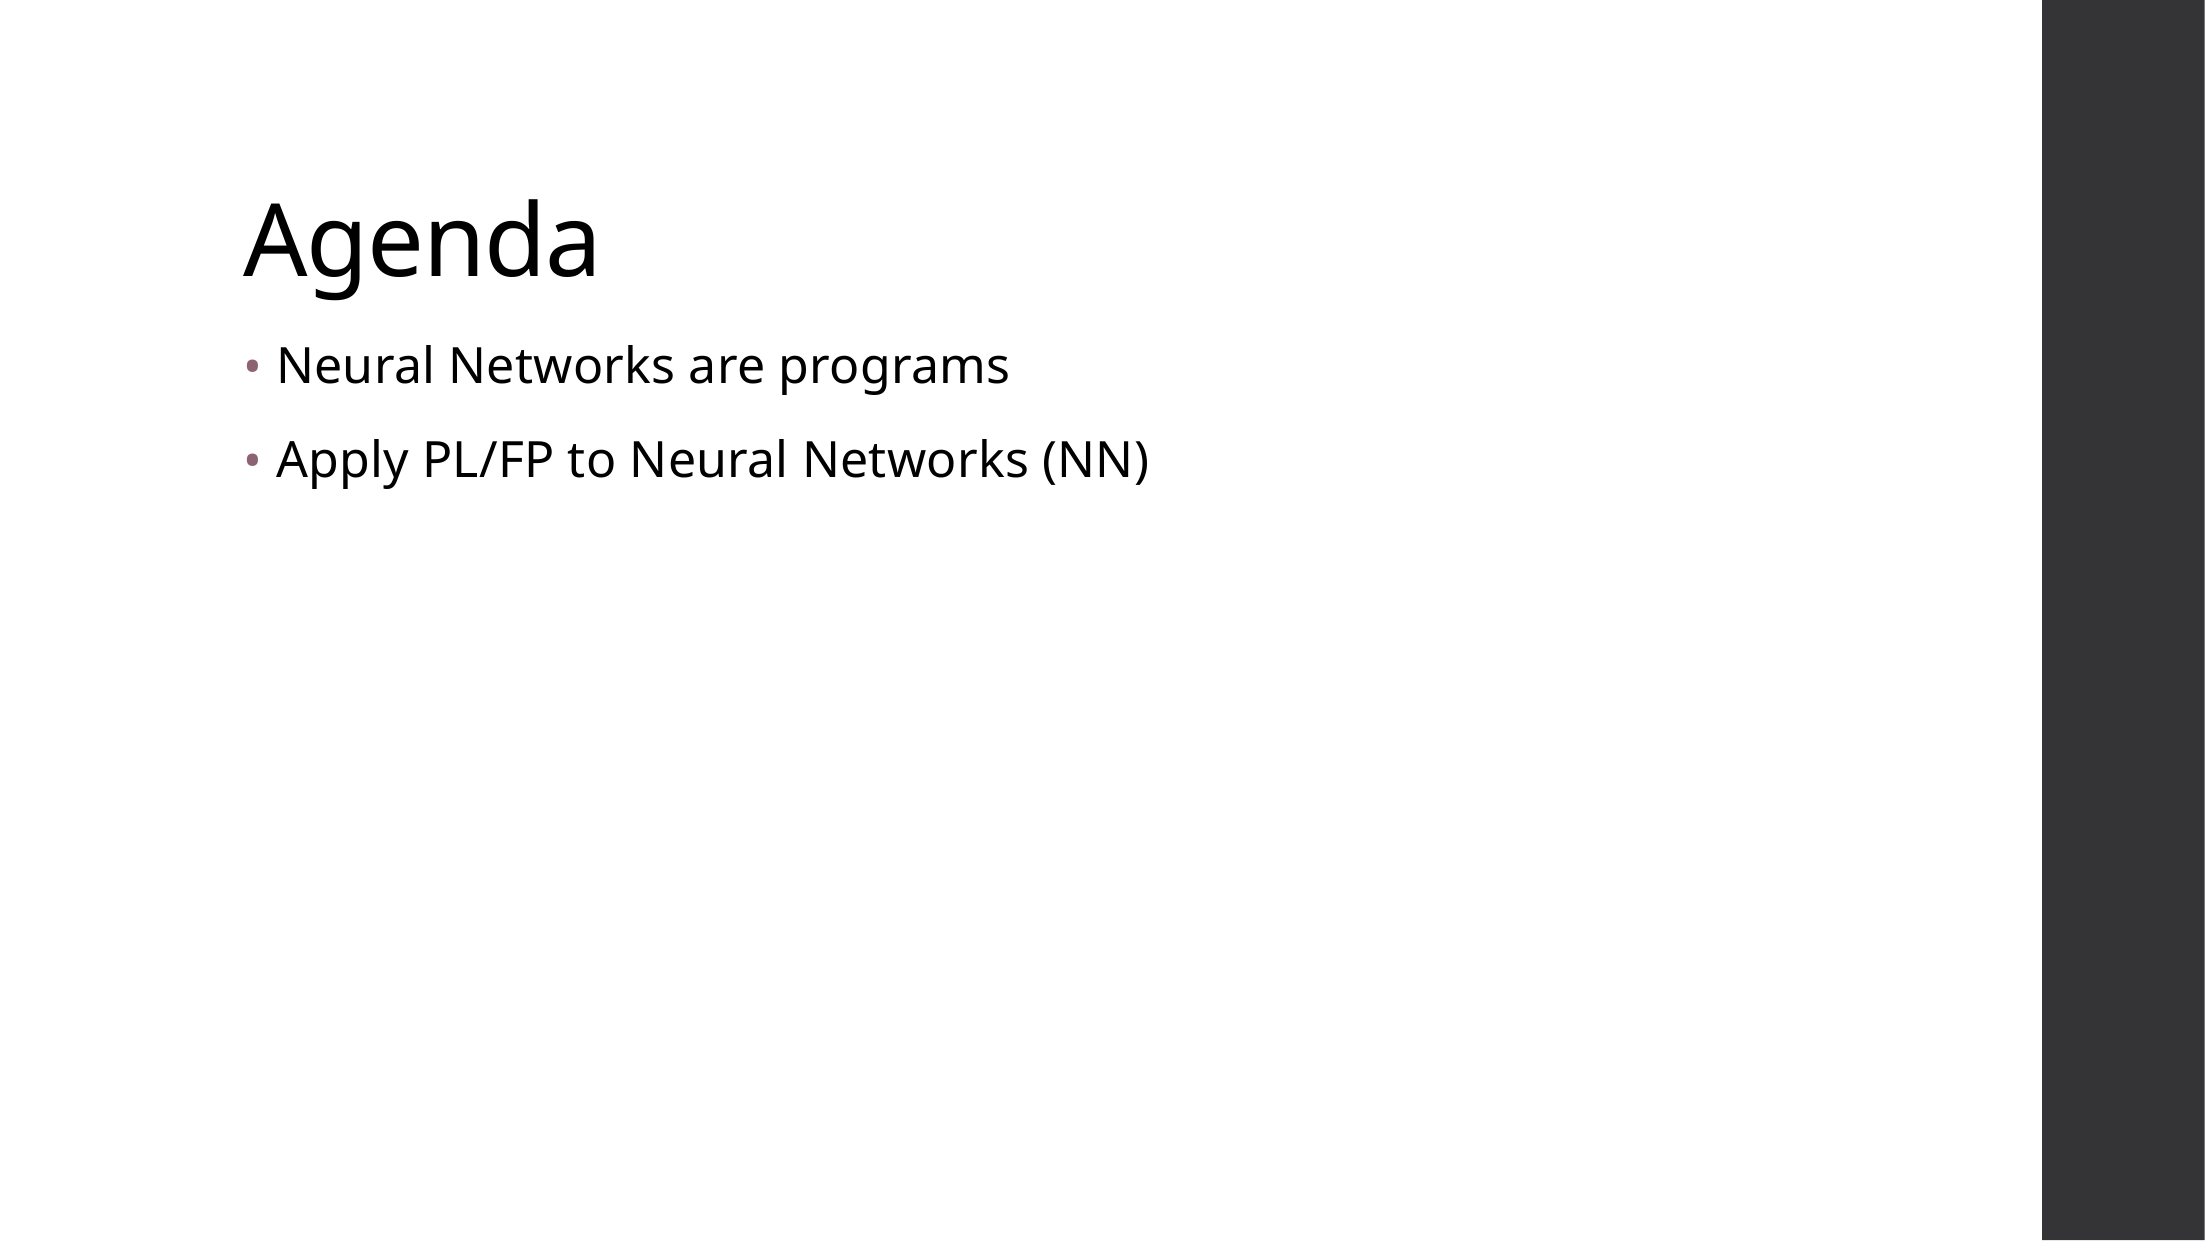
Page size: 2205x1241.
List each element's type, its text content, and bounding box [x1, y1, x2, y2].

list Neural Networks are programs Apply PL/FP to Neural Networks (NN) [228, 330, 1783, 1118]
title Agenda [228, 66, 1981, 306]
